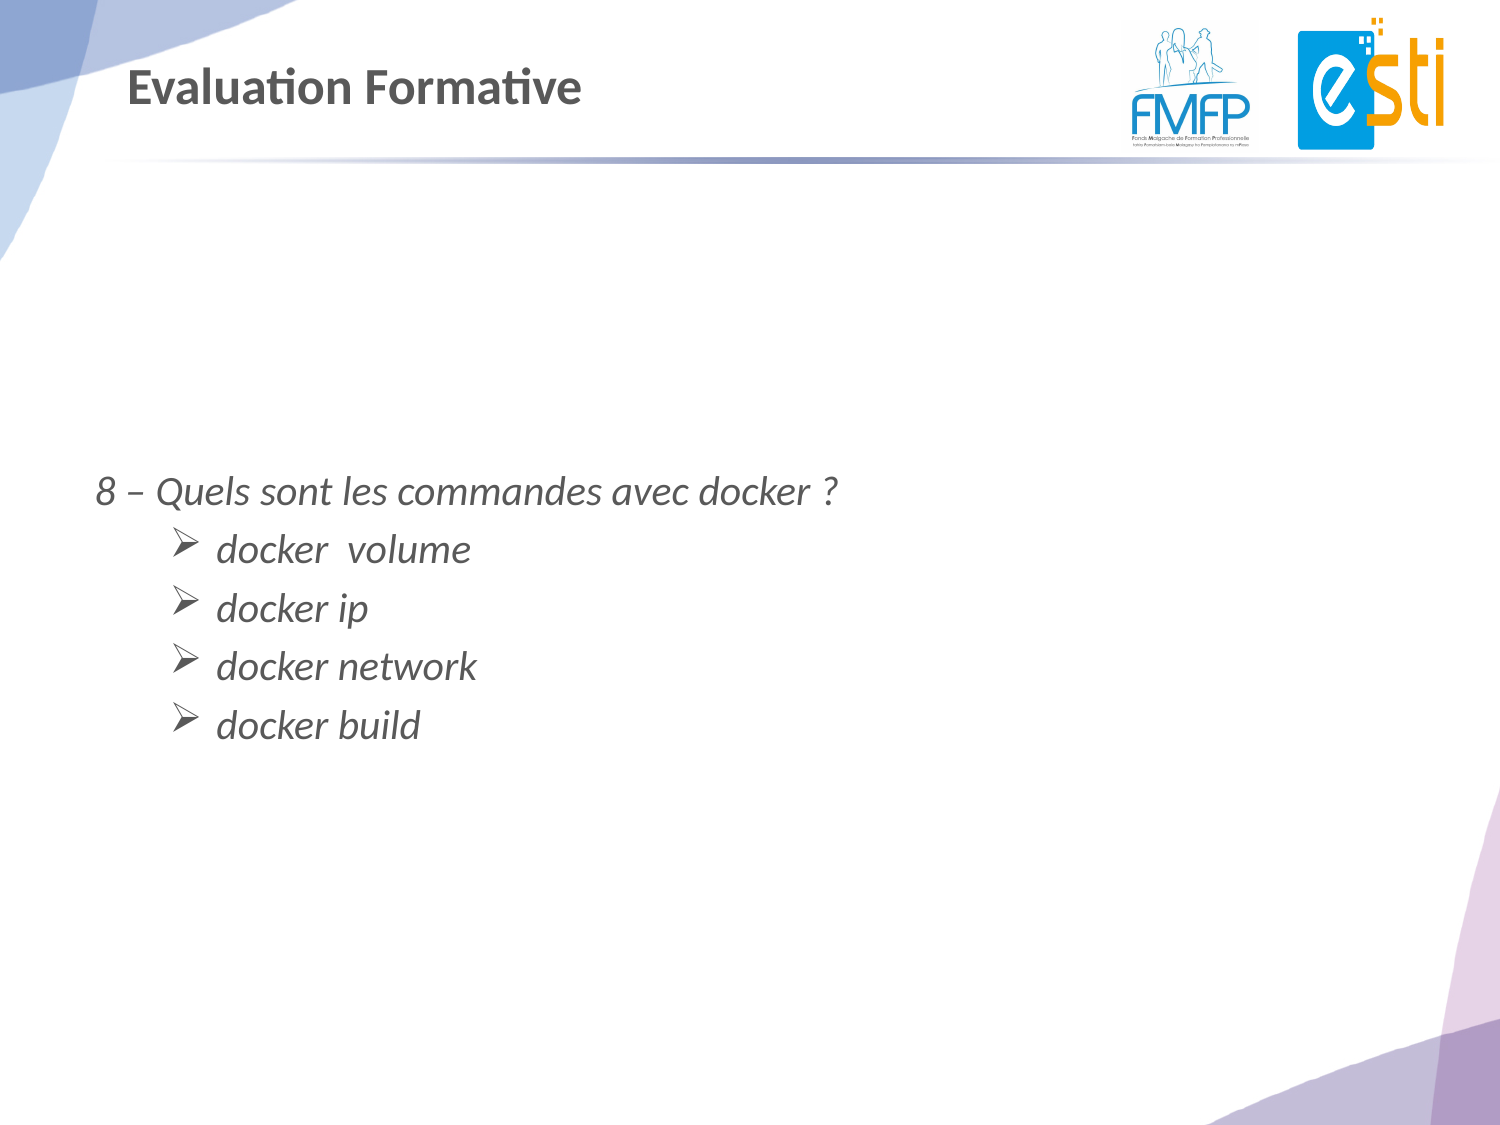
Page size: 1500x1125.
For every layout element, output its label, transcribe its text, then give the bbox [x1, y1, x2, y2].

title Evaluation Formative [112, 18, 1116, 150]
picture [0, 0, 1500, 1125]
list 8 – Quels sont les commandes avec docker ? docker volume docker ip docker network docker build [79, 456, 1458, 870]
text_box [1121, 0, 1455, 174]
